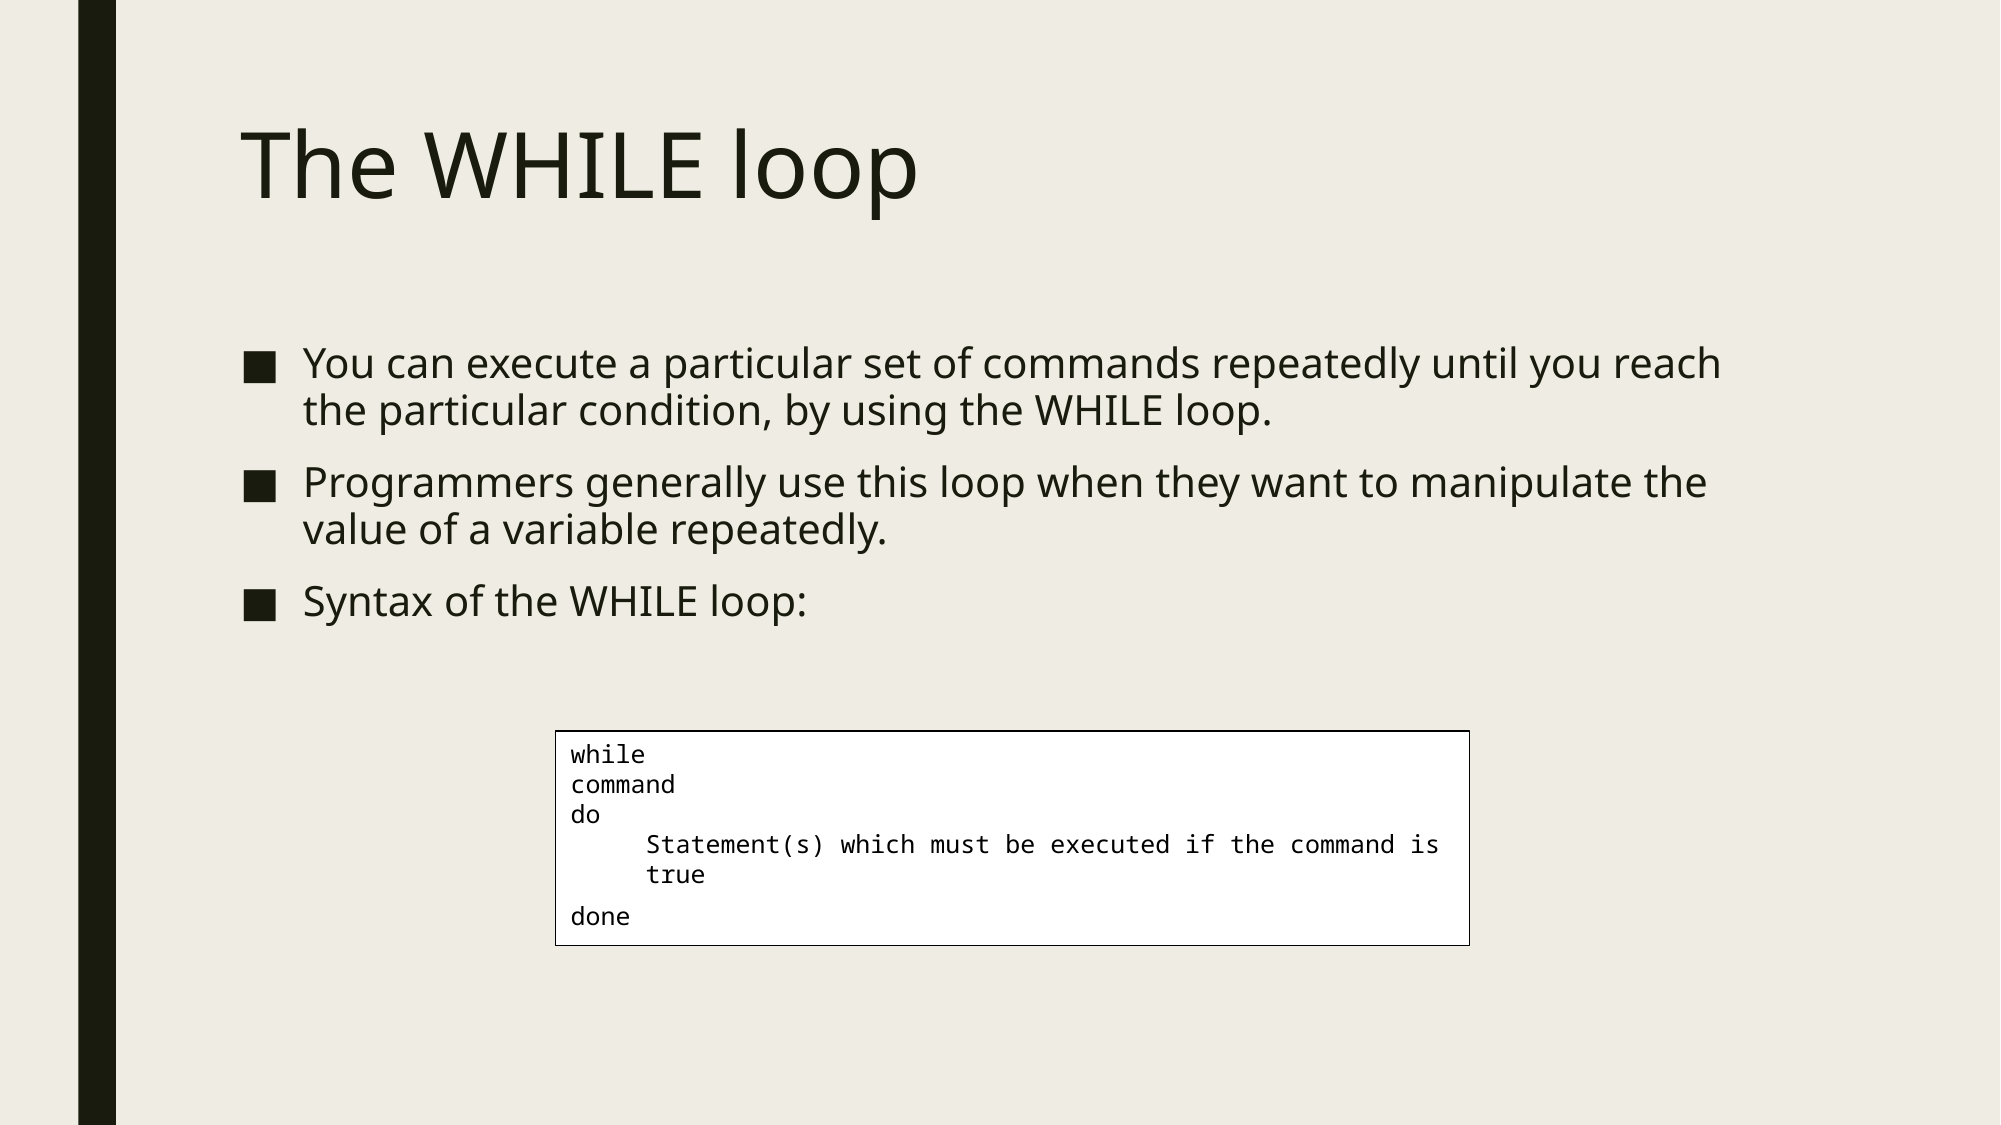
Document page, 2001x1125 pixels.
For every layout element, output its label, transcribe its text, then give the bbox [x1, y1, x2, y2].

list You can execute a particular set of commands repeatedly until you reach the particular condition, by using the WHILE loop. Programmers generally use this loop when they want to manipulate the value of a variable repeatedly. Syntax of the WHILE loop: [225, 333, 1800, 921]
title The WHILE loop [225, 112, 1800, 333]
text_box while command do Statement(s) which must be executed if the command is true done [555, 730, 1470, 946]
